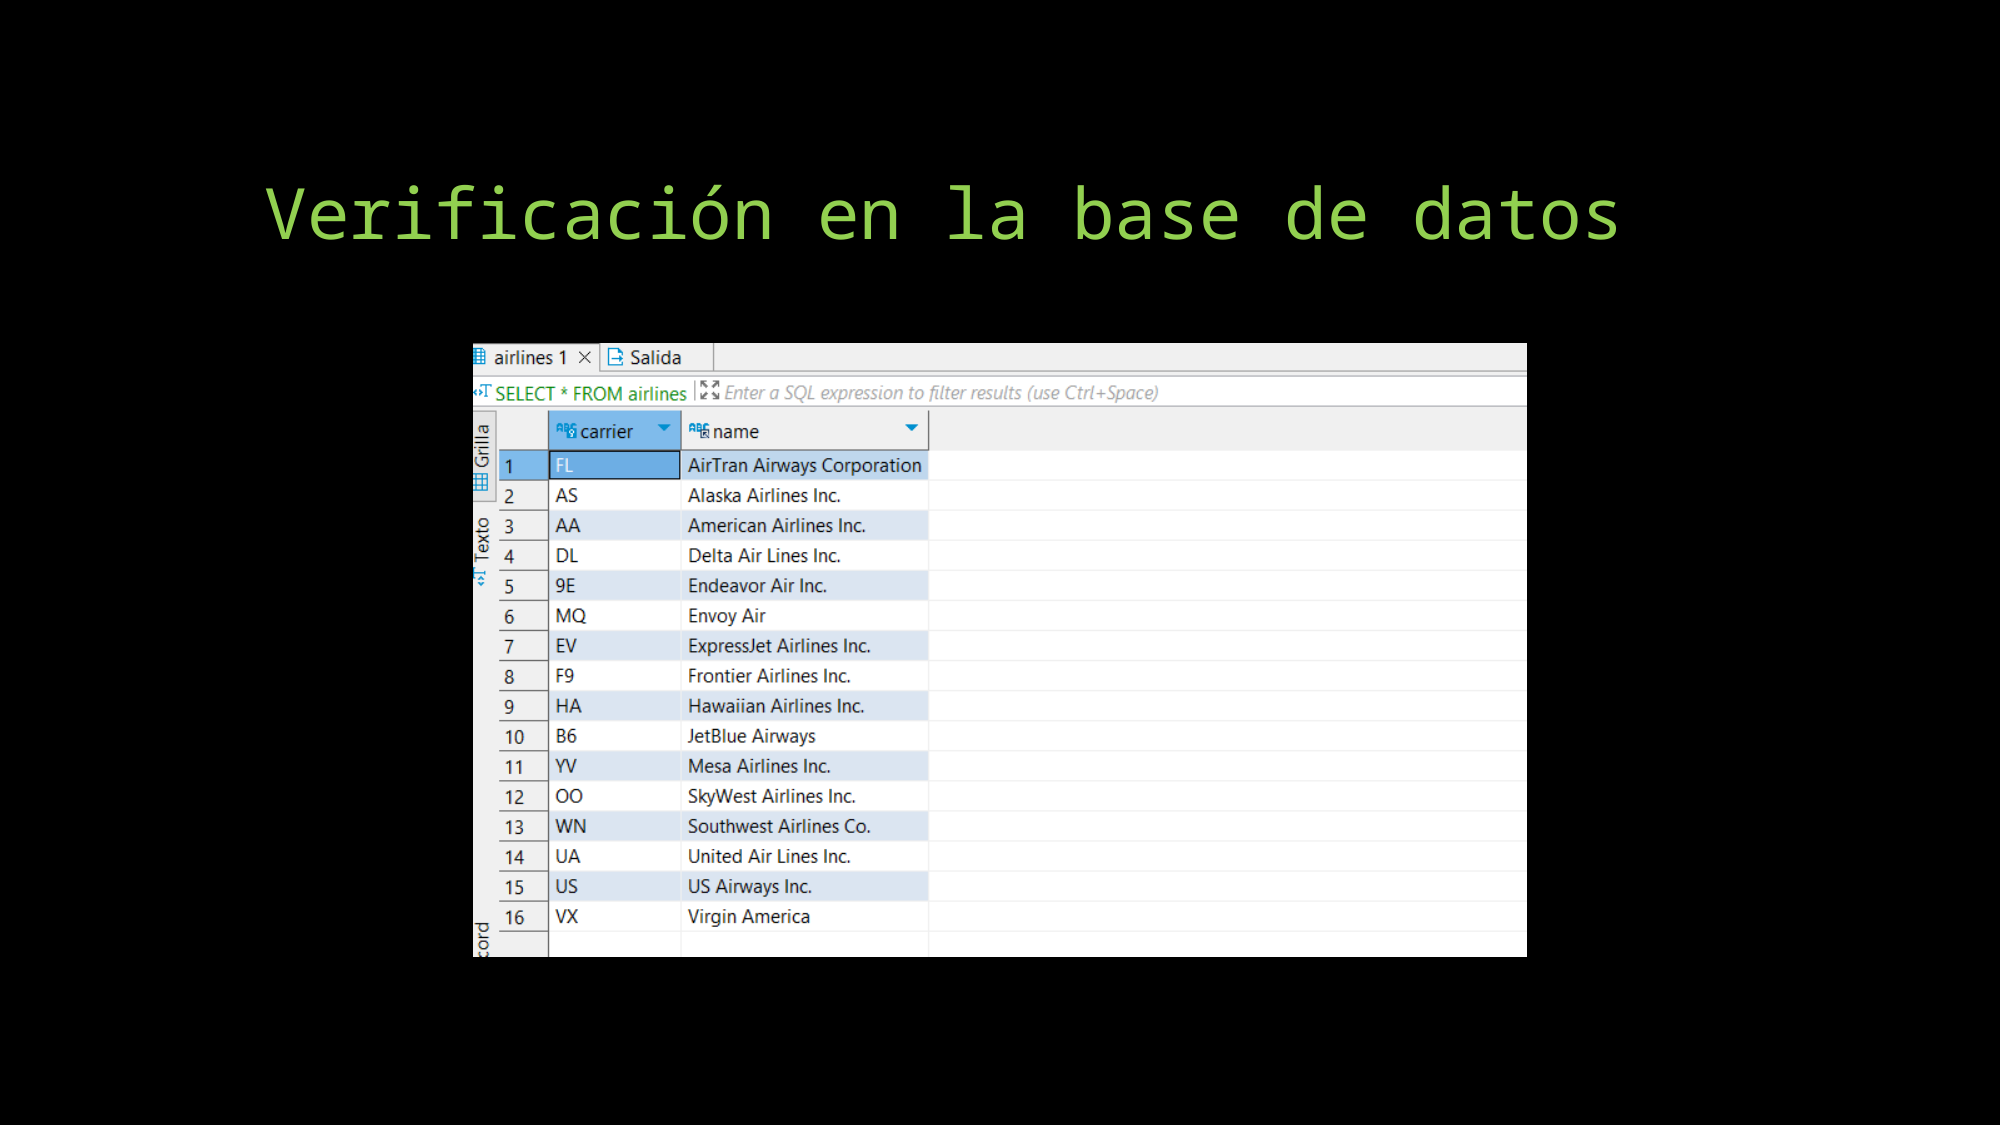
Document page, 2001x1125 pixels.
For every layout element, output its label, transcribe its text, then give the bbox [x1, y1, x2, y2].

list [473, 343, 1527, 957]
title Verificación en la base de datos [249, 75, 1750, 263]
